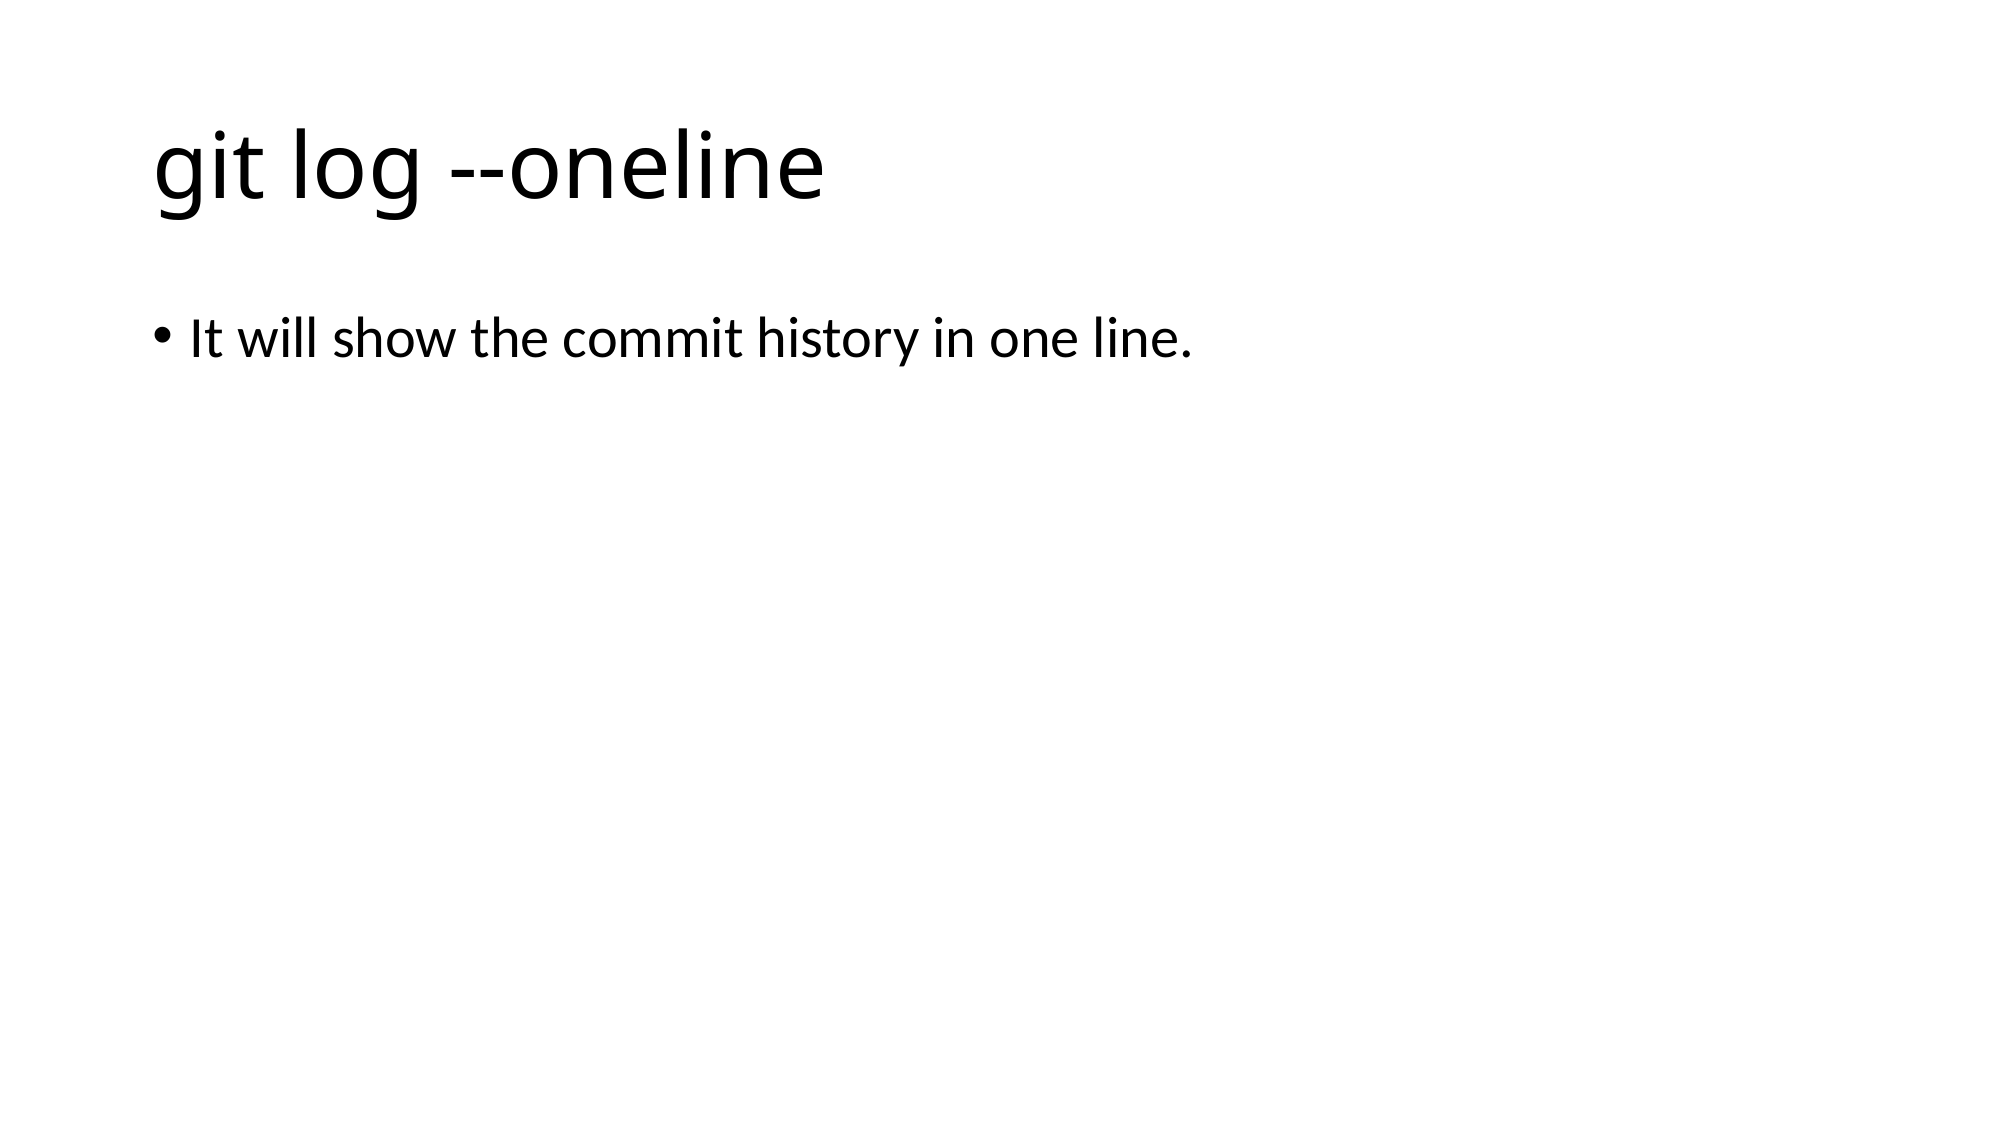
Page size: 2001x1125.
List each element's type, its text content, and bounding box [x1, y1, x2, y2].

title git log --oneline [137, 59, 1863, 278]
list It will show the commit history in one line. [137, 299, 1863, 1014]
